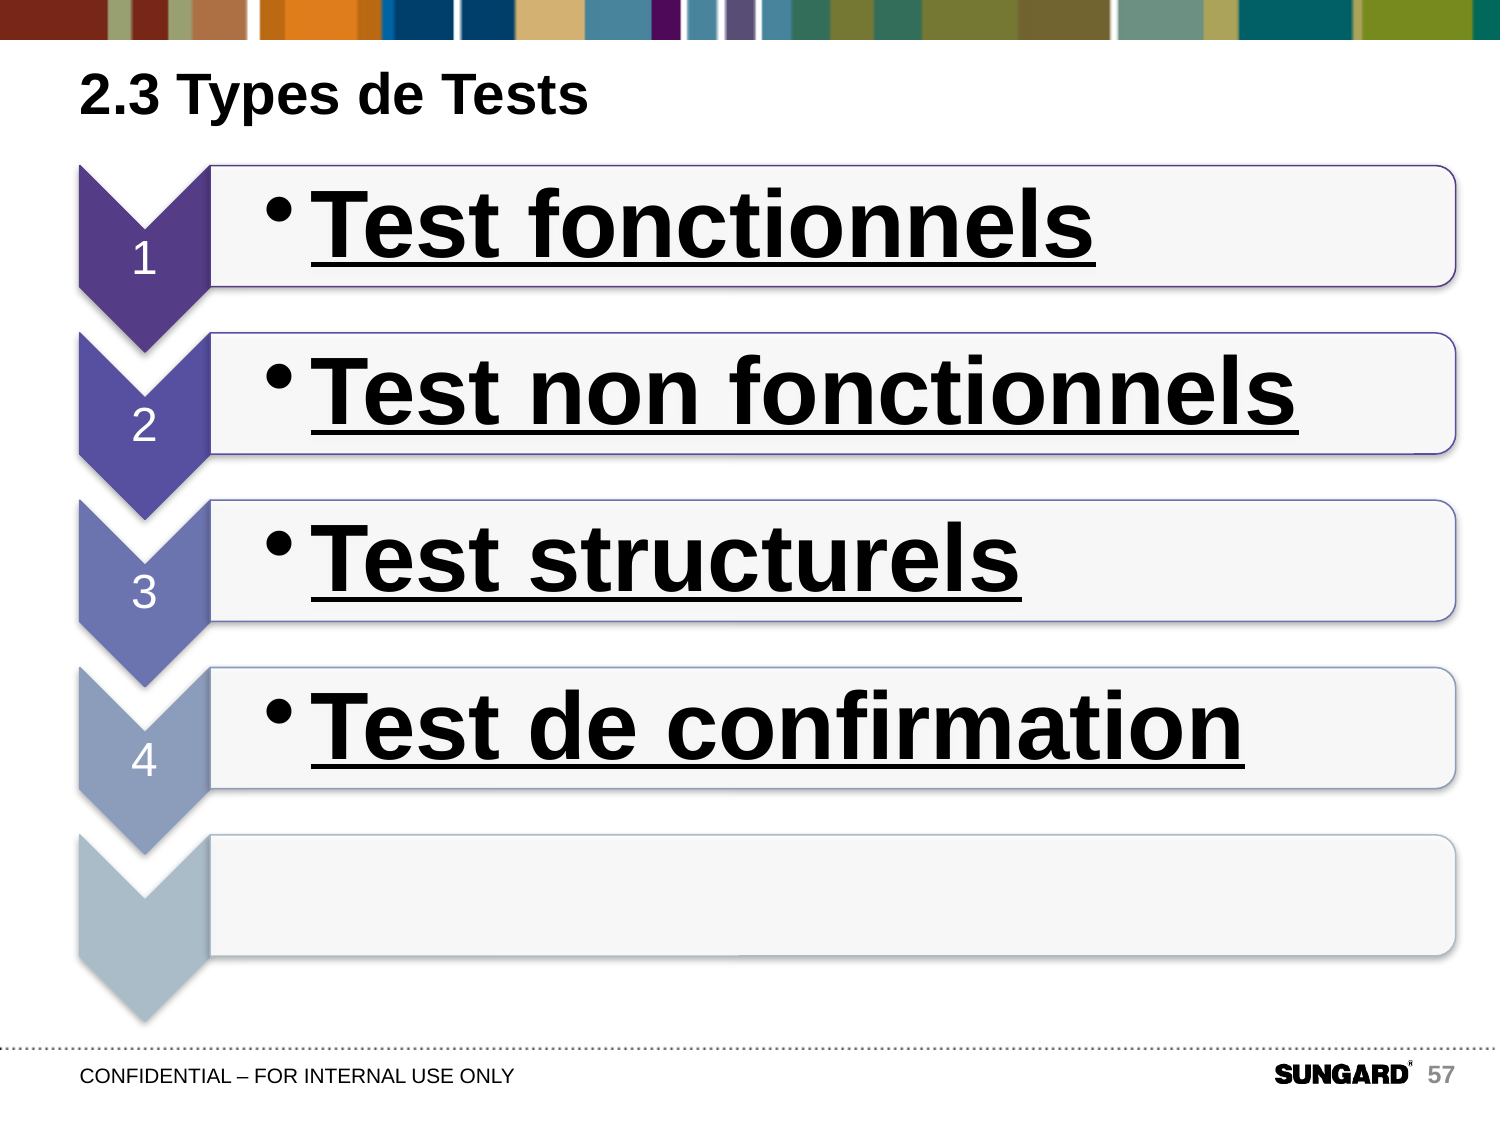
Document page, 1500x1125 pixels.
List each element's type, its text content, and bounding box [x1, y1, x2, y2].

picture [0, 1043, 1500, 1050]
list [79, 165, 1456, 1022]
picture [0, 0, 1500, 40]
picture [1275, 1060, 1396, 1084]
slide_number 57 [1396, 1058, 1456, 1088]
title 2.3 Types de Tests [79, 55, 1456, 146]
